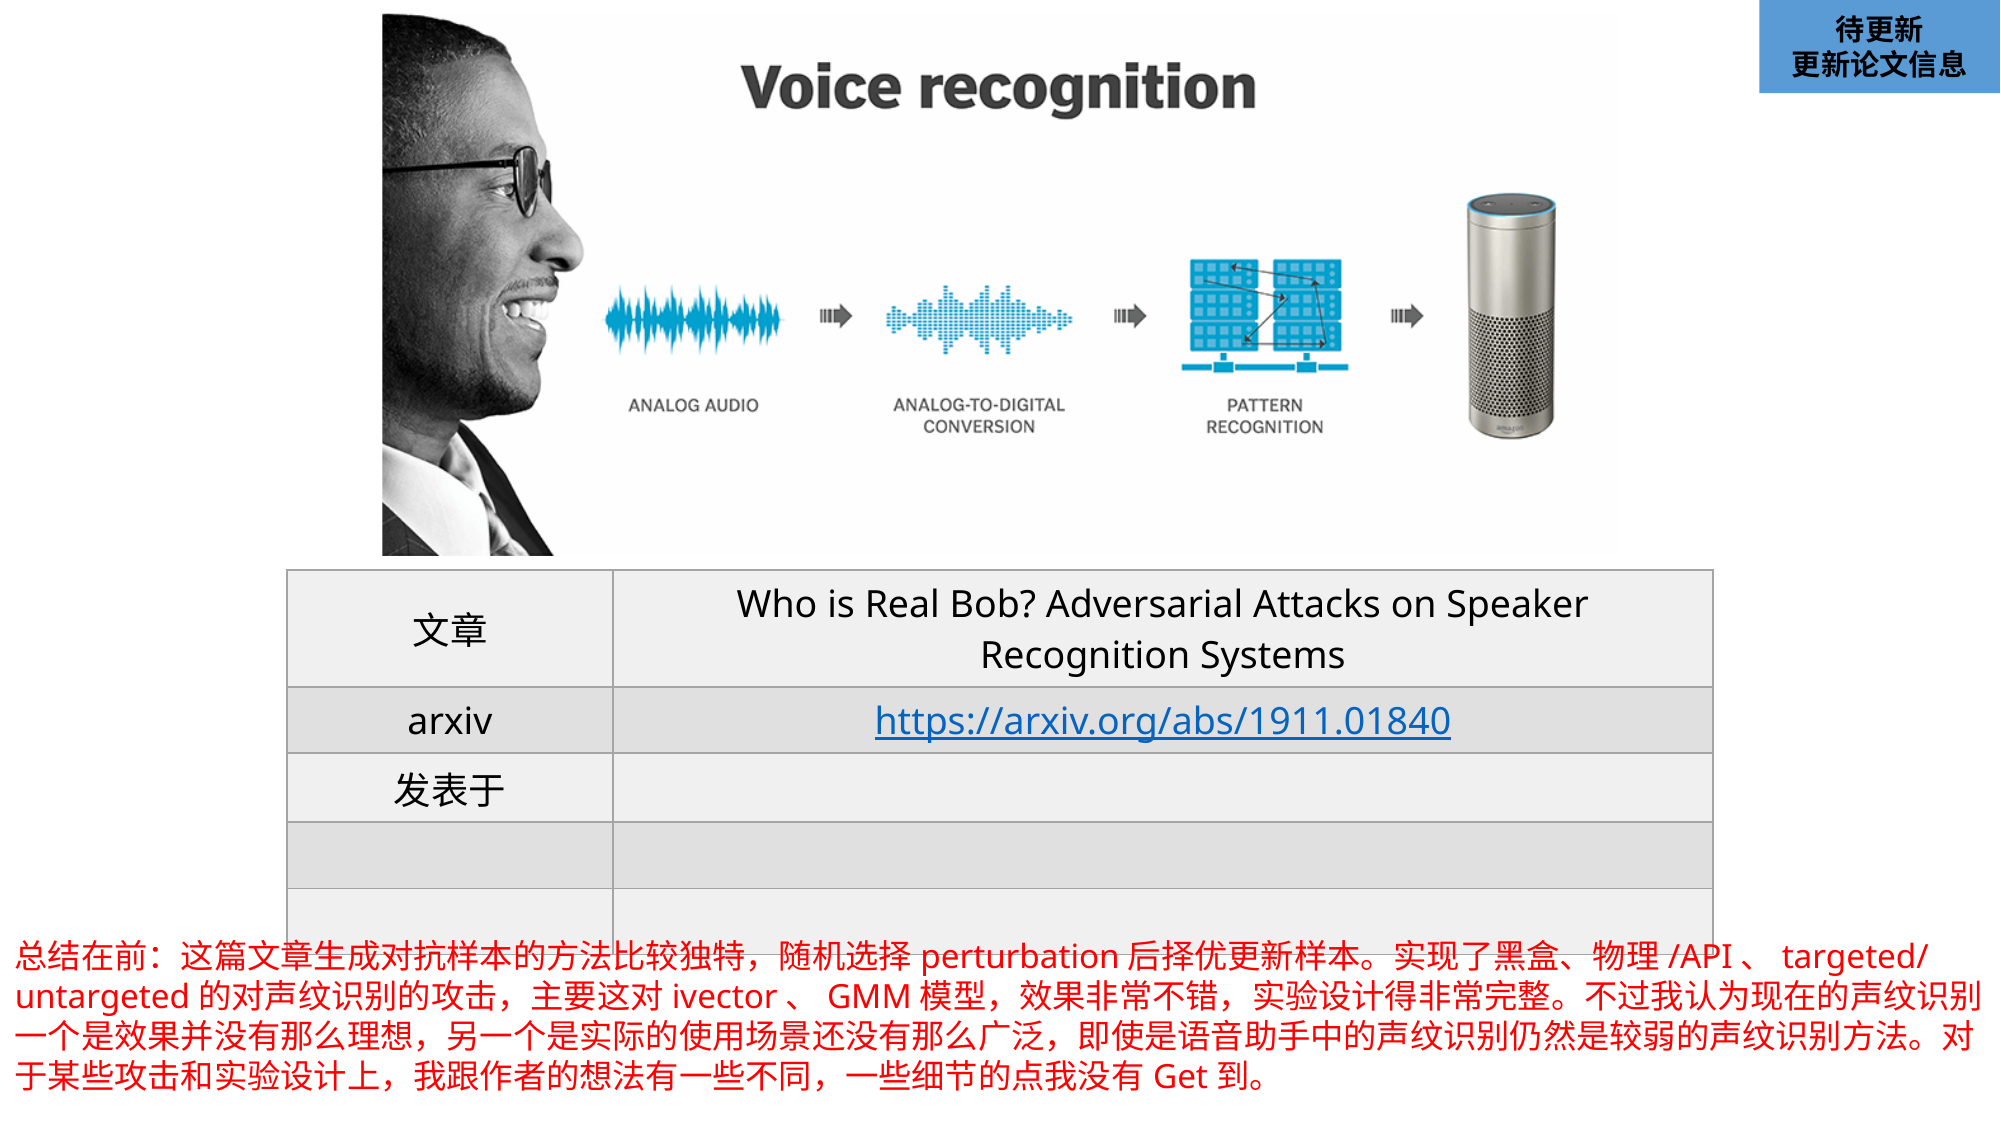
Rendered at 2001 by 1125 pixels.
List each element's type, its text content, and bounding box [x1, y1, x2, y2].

picture [382, 12, 1618, 556]
table_cell arxiv [288, 688, 612, 752]
text_box 总结在前：这篇文章生成对抗样本的方法比较独特，随机选择perturbation后择优更新样本。实现了黑盒、物理/API、targeted/untargeted的对声纹识别的攻击，主要这对ivector、GMM模型，效果非常不错，实验设计得非常完整。不过我认为现在的声纹识别一个是效果并没有那么理想，另一个是实际的使用场景还没有那么广泛，即使是语音助手中的声纹识别仍然是较弱的声纹识别方法。对于某些攻击和实验设计上，我跟作者的想法有一些不同，一些细节的点我没有Get到。 [0, 928, 2000, 1103]
table_cell https://arxiv.org/abs/1911.01840 [614, 688, 1712, 752]
table_cell 发表于 [288, 754, 612, 821]
table_cell [288, 823, 612, 888]
text_box 待更新 更新论文信息 [1758, 0, 2000, 94]
table_cell [288, 889, 612, 928]
table_cell [614, 754, 1712, 821]
table_cell [614, 823, 1712, 888]
table_header 文章 [288, 571, 612, 686]
table_cell [614, 889, 1712, 928]
table_header Who is Real Bob? Adversarial Attacks on Speaker Recognition Systems [614, 571, 1712, 686]
